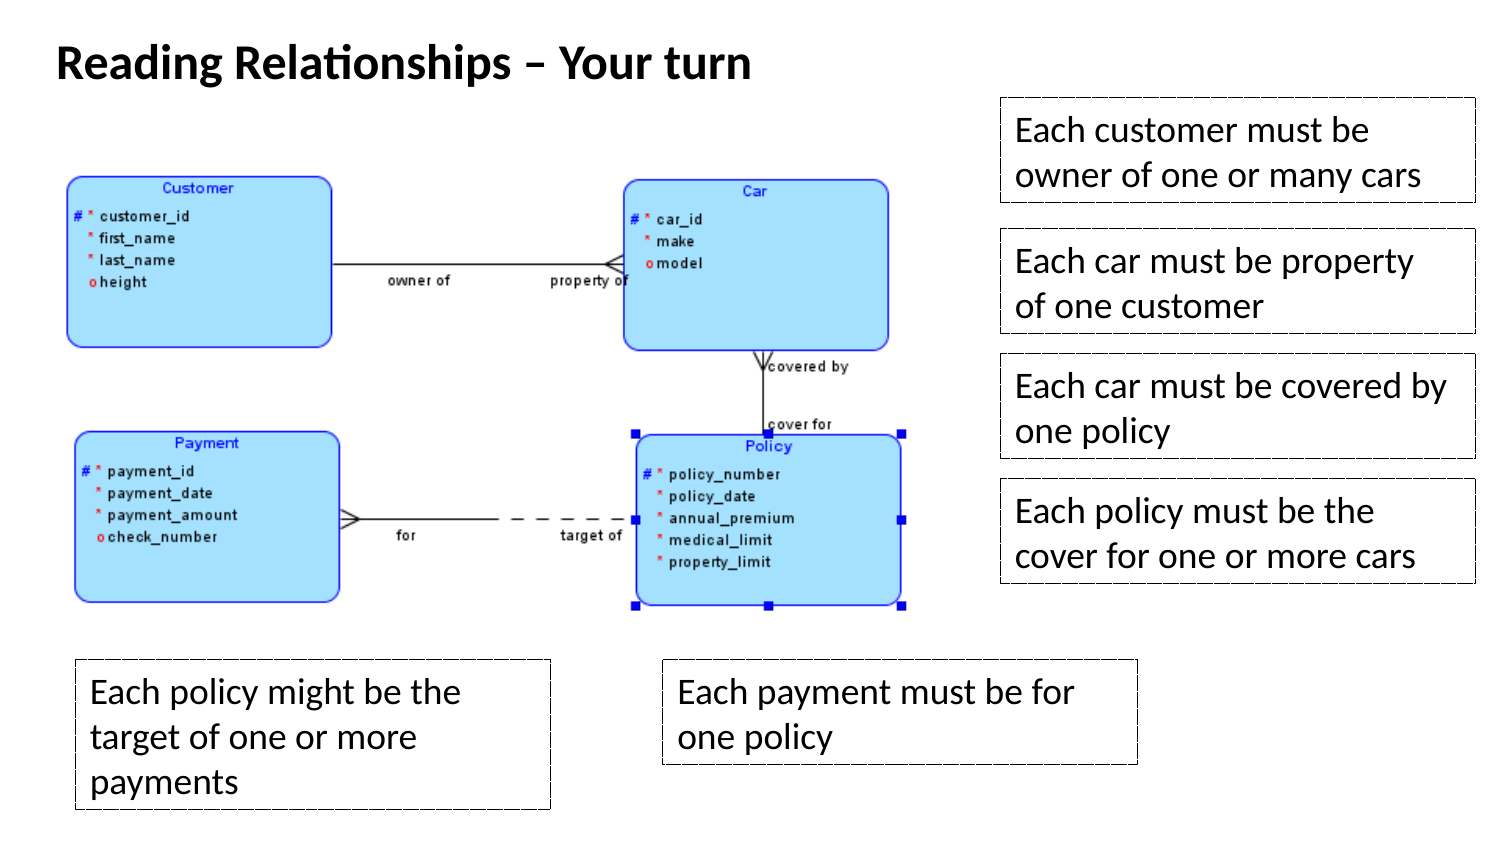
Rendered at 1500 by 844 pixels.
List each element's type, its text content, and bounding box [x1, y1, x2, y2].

text_box Reading Relationships – Your turn [41, 21, 768, 97]
text_box Each car must be property of one customer [999, 228, 1475, 334]
text_box Each policy must be the cover for one or more cars [999, 478, 1475, 583]
text_box Each payment must be for one policy [662, 659, 1138, 764]
text_box Each car must be covered by one policy [999, 353, 1475, 458]
picture [37, 159, 944, 637]
text_box Each customer must be owner of one or many cars [999, 97, 1475, 203]
text_box Each policy might be the target of one or more payments [75, 659, 550, 809]
